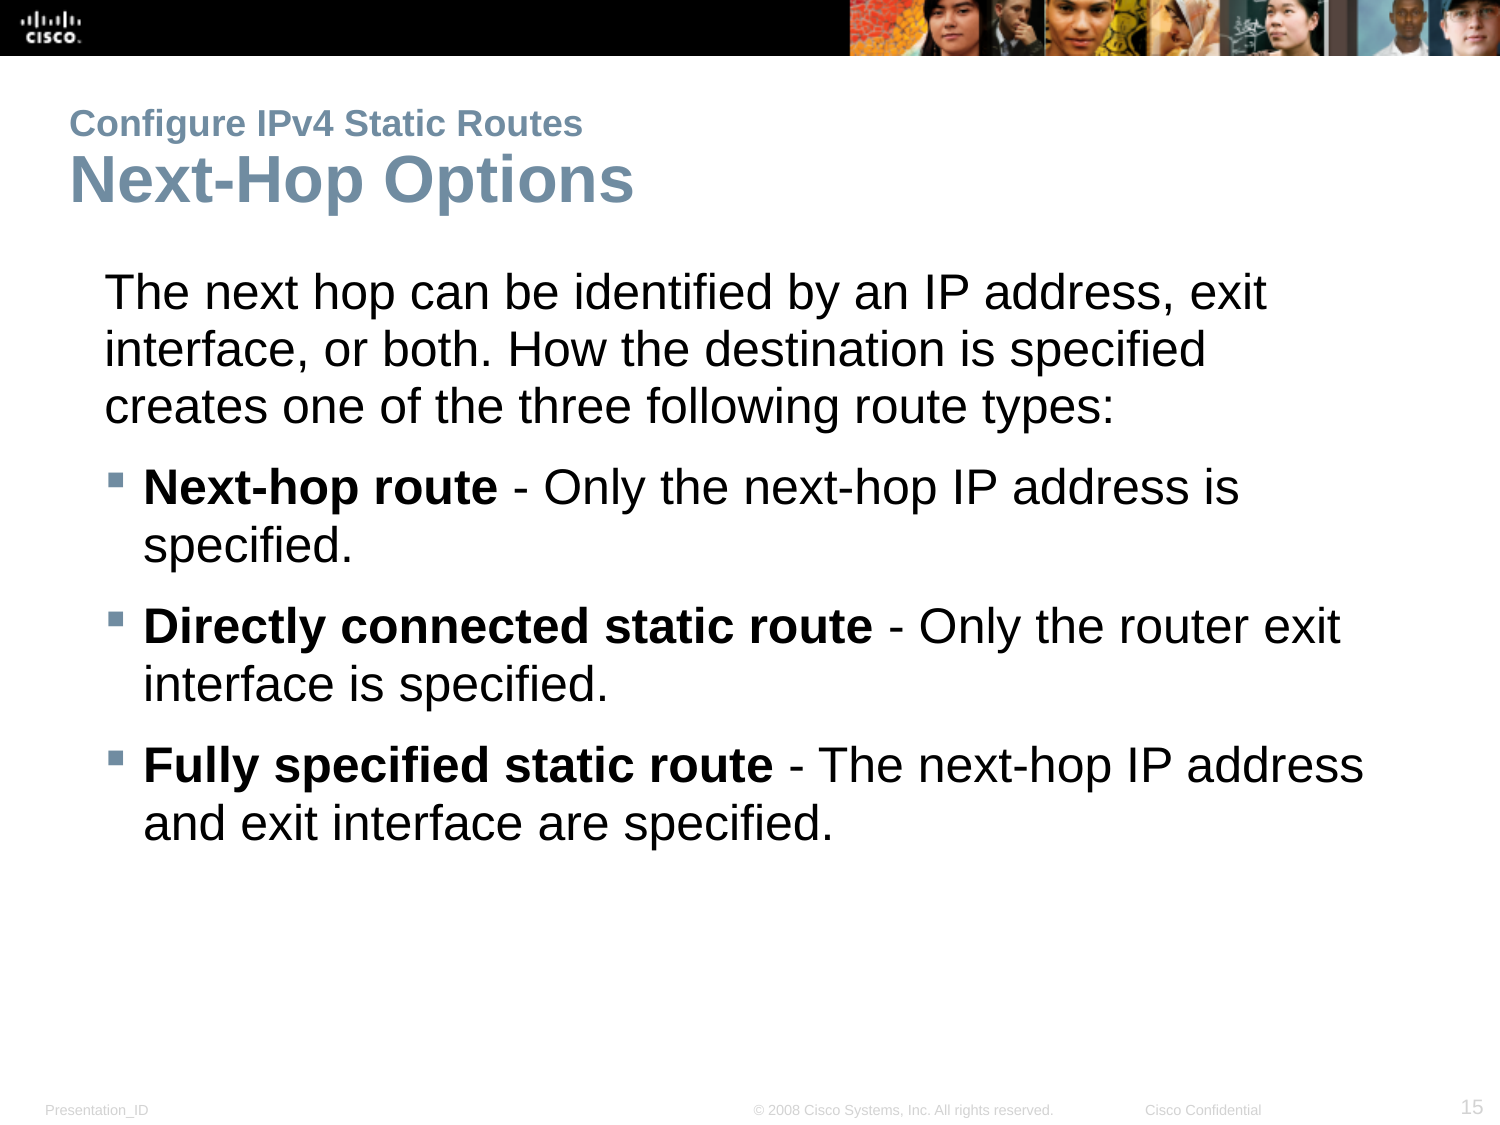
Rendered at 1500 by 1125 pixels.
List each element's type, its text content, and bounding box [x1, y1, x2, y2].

title Configure IPv4 Static Routes Next-Hop Options [55, 80, 1444, 224]
list The next hop can be identified by an IP address, exit interface, or both. How the destination is specified creates one of the three following route types: Next-hop route - Only the next-hop IP address is specified. Directly connected static route - Only the router exit interface is specified. Fully specified static route - The next-hop IP address and exit interface are specified. [90, 256, 1394, 977]
picture [0, 0, 1500, 56]
